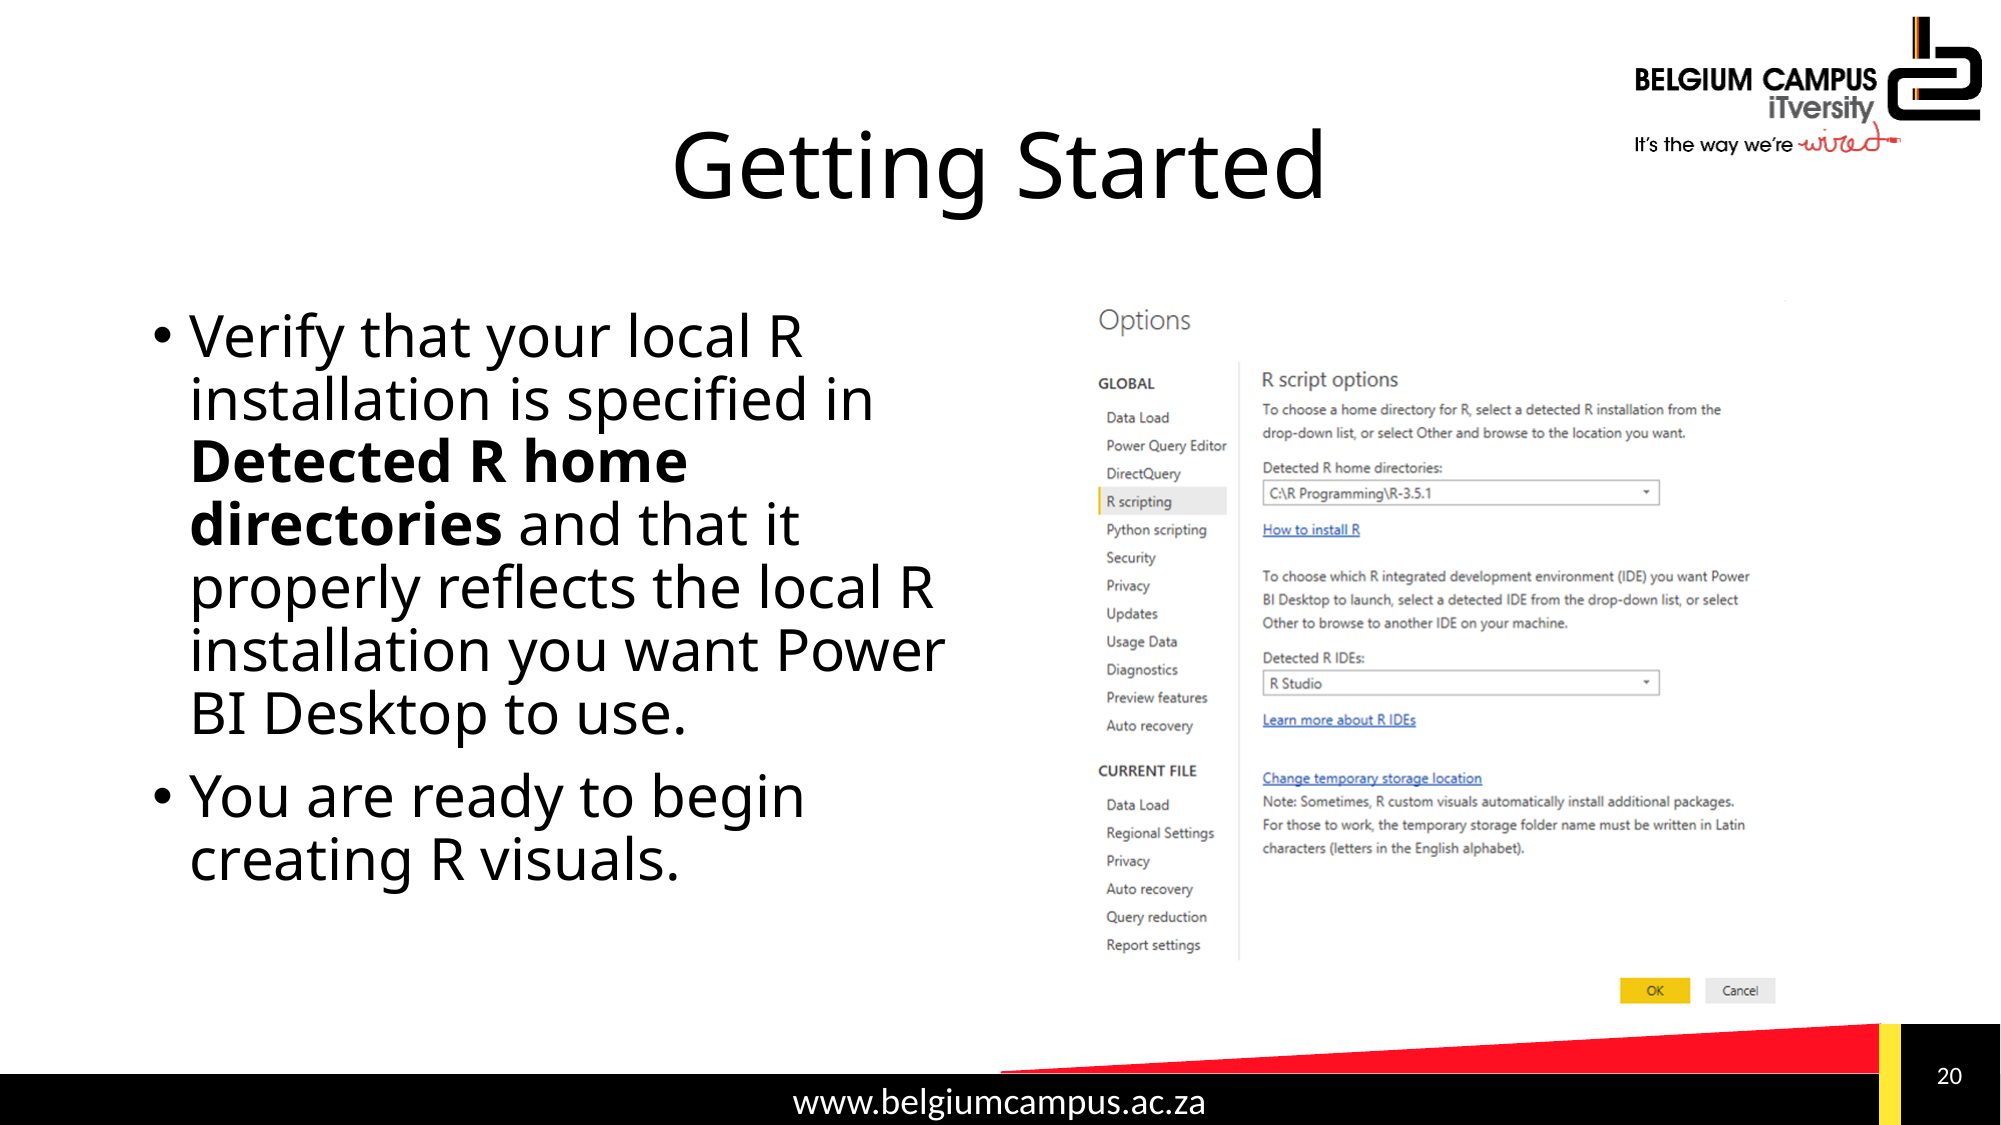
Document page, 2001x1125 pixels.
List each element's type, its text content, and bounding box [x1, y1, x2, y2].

picture [1631, 0, 1986, 197]
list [1089, 299, 1786, 1014]
list Verify that your local R installation is specified in Detected R home directories and that it properly reflects the local R installation you want Power BI Desktop to use. You are ready to begin creating R visuals. [137, 299, 988, 1014]
title Getting Started [137, 59, 1863, 278]
